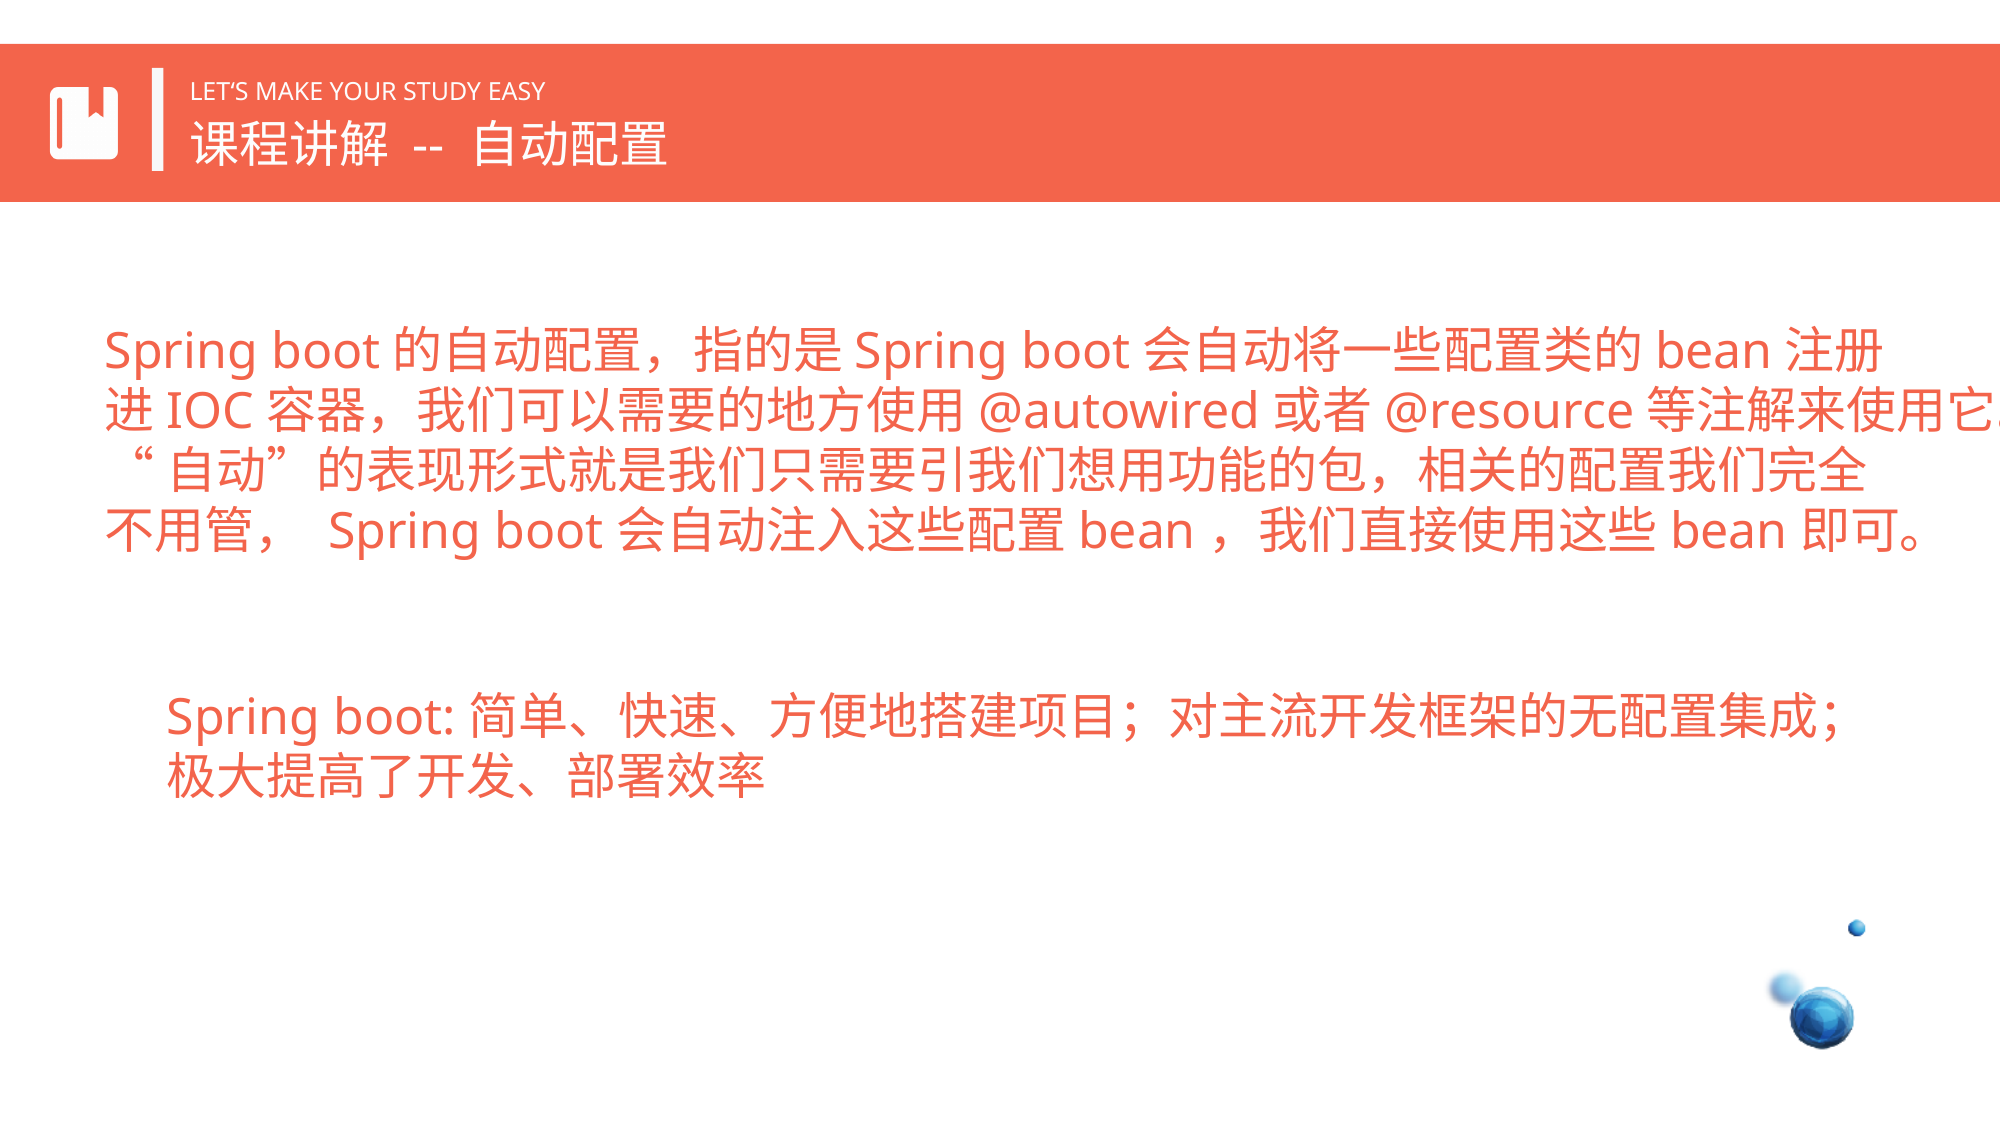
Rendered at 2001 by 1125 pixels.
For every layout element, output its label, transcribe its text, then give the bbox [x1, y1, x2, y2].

picture [1186, 542, 2000, 1125]
picture [0, 0, 316, 253]
text_box LET‘S MAKE YOUR STUDY EASY [316, 67, 893, 113]
text_box Spring boot的自动配置，指的是Spring boot会自动将一些配置类的bean注册 进IOC容器，我们可以需要的地方使用@autowired或者@resource等注解来使用它。 “自动”的表现形式就是我们只需要引我们想用功能的包，相关的配置我们完全 不用管， Spring boot会自动注入这些配置bean，我们直接使用这些bean即可。 [90, 310, 2000, 566]
text_box 课程讲解 -- 自动配置 [316, 117, 1326, 180]
text_box Spring boot:简单、快速、方便地搭建项目；对主流开发框架的无配置集成；极大提高了开发、部署效率 [151, 677, 1186, 813]
text_box [316, 43, 2000, 203]
